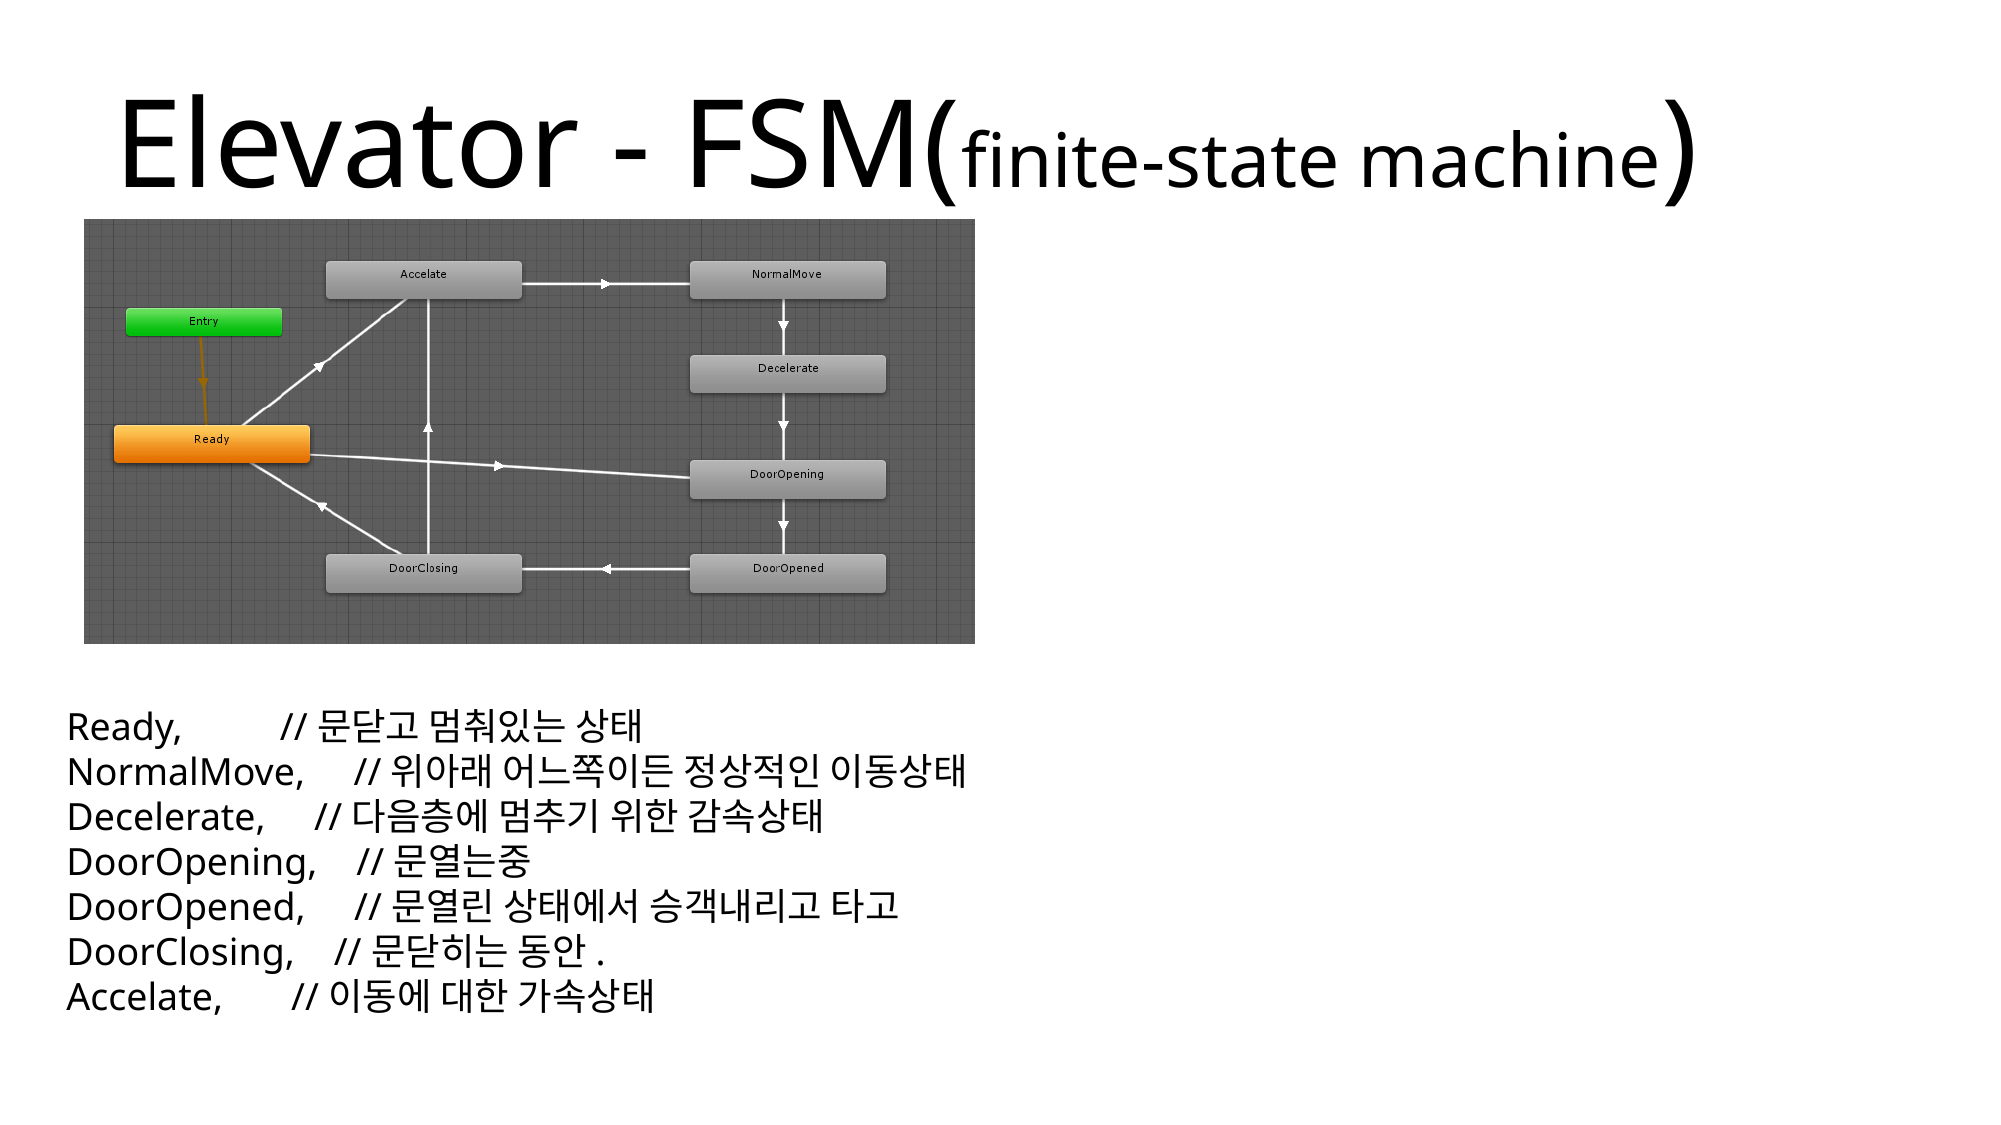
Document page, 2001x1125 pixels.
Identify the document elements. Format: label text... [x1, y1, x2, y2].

picture [84, 219, 975, 644]
title Elevator - FSM(finite-state machine) [99, 45, 1901, 233]
text_box Ready, //문닫고 멈춰있는 상태 NormalMove, //위아래 어느쪽이든 정상적인 이동상태 Decelerate, //다음층에 멈추기 위한 감속상태 DoorOpening, //문열는중 DoorOpened, //문열린 상태에서 승객내리고 타고 DoorClosing, //문닫히는 동안. Accelate, //이동에 대한 가속상태 [0, 703, 1289, 1022]
